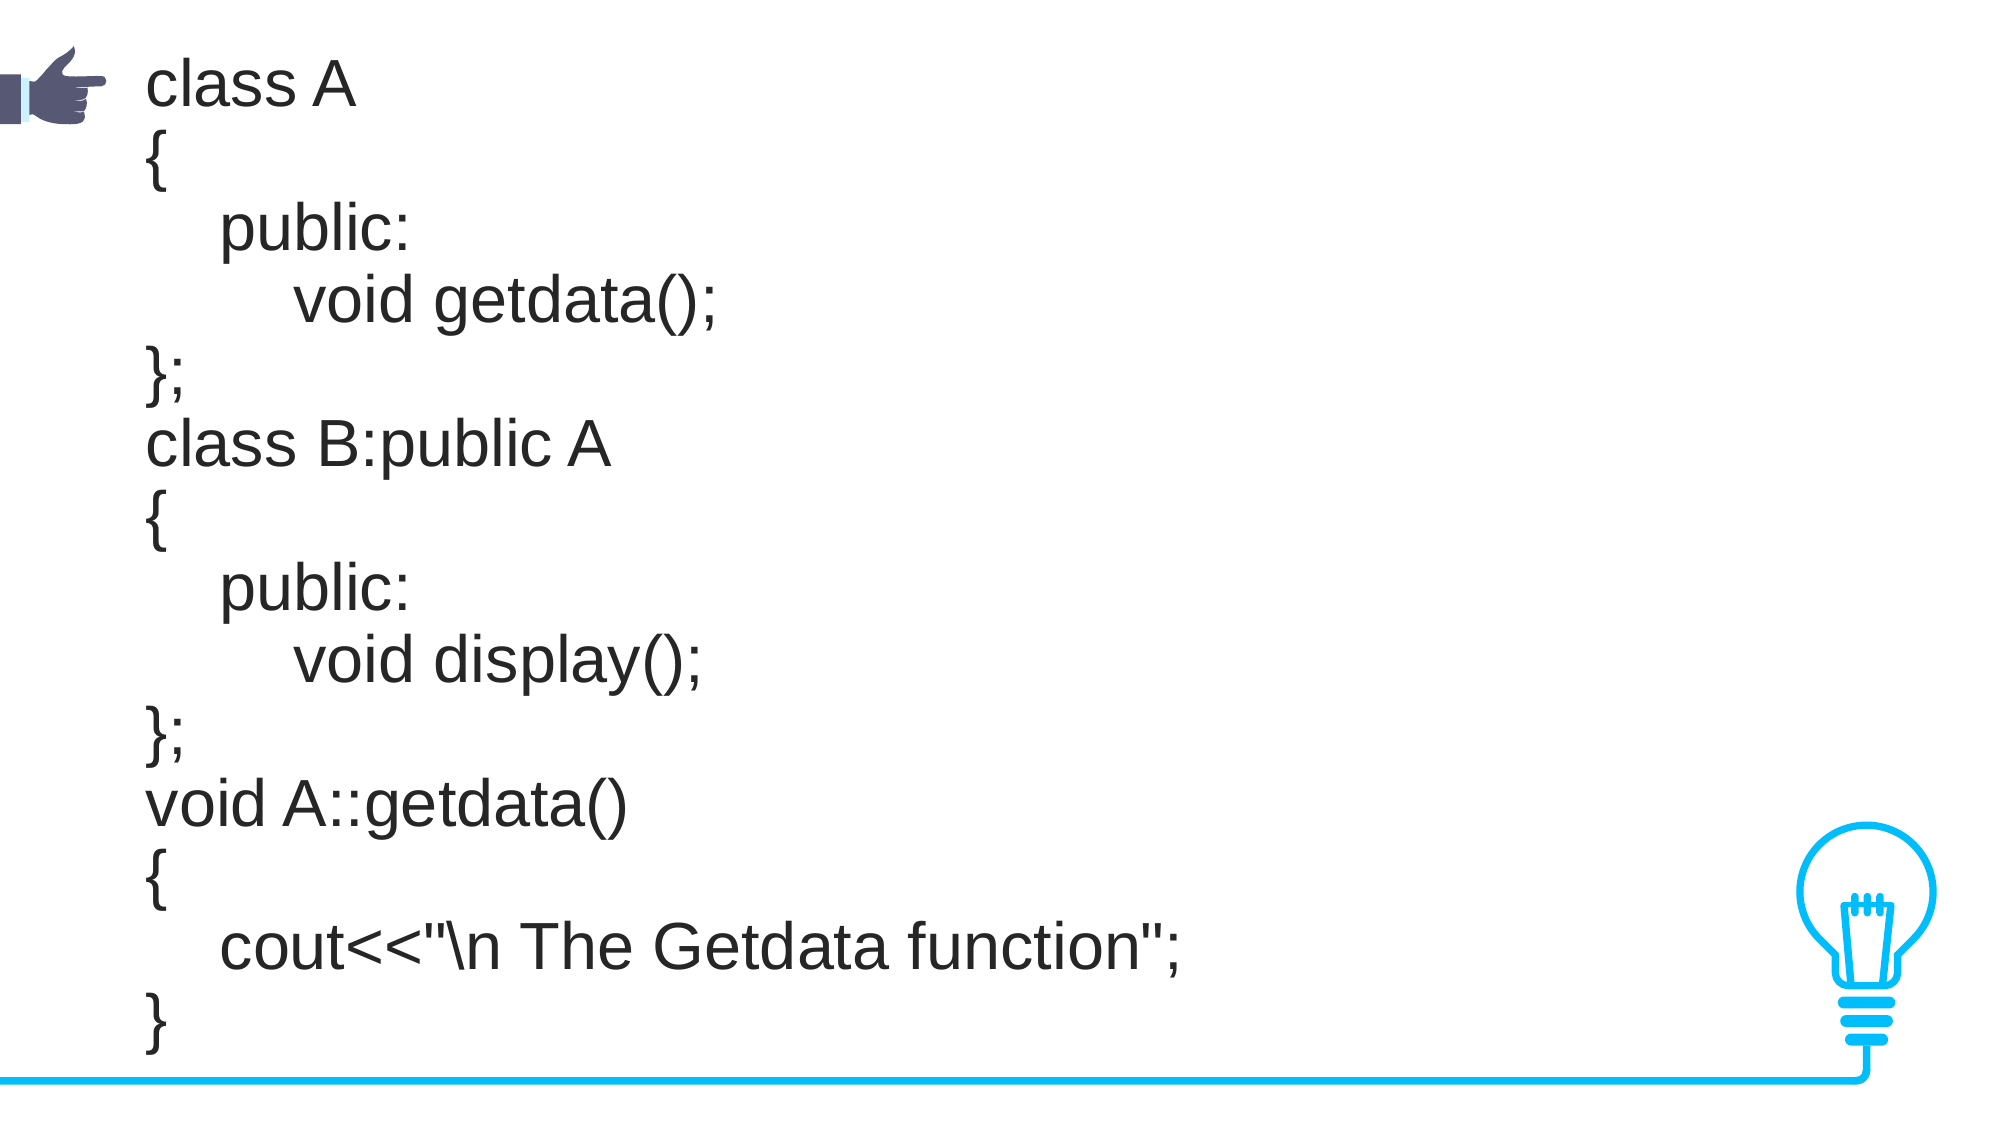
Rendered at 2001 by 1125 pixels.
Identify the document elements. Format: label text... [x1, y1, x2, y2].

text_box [0, 46, 107, 125]
list class A { public: void getdata(); }; class B:public A { public: void display(); }; void A::getdata() { cout<<"\n The Getdata function"; } [130, 46, 1927, 1060]
